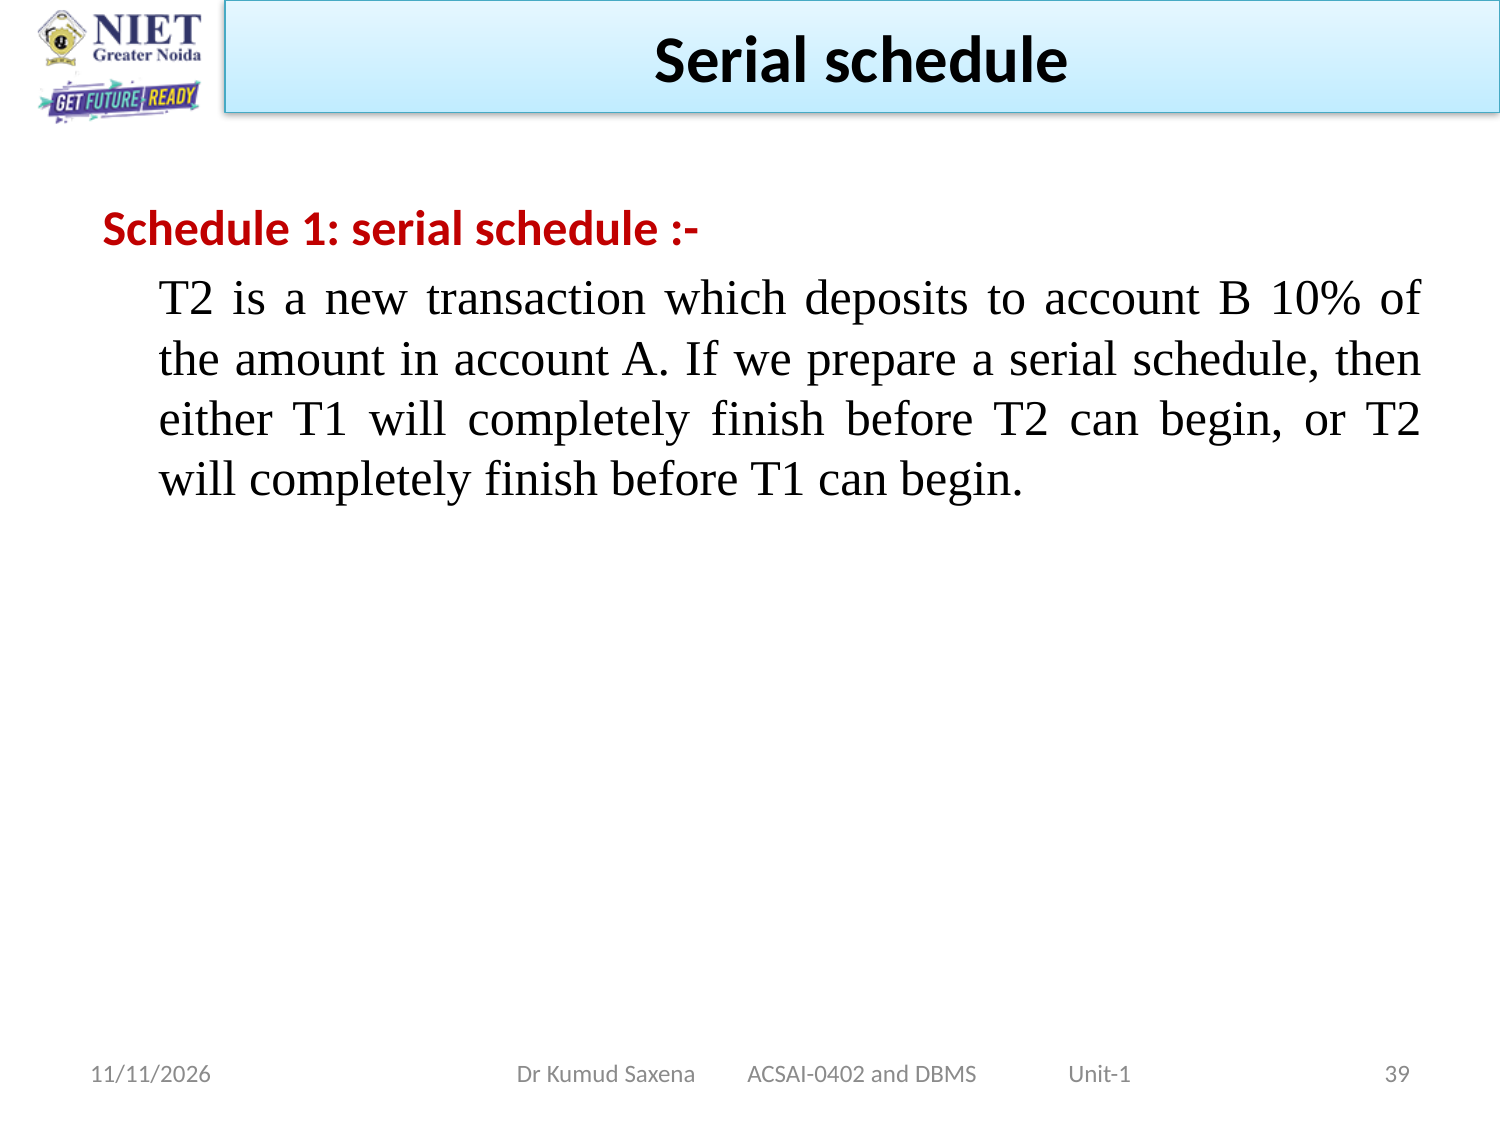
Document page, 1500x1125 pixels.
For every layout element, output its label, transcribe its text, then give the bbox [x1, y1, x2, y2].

list Schedule 1: serial schedule :- T2 is a new transaction which deposits to account B 10% of the amount in account A. If we prepare a serial schedule, then either T1 will completely finish before T2 can begin, or T2 will completely finish before T1 can begin. [87, 187, 1438, 1038]
slide_number 39 [1074, 1042, 1425, 1103]
footer Dr Kumud Saxena ACSAI-0402 and DBMS Unit-1 [412, 1042, 1074, 1103]
text_box Serial schedule [238, 0, 1500, 113]
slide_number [75, 1042, 412, 1103]
picture [0, 0, 238, 135]
